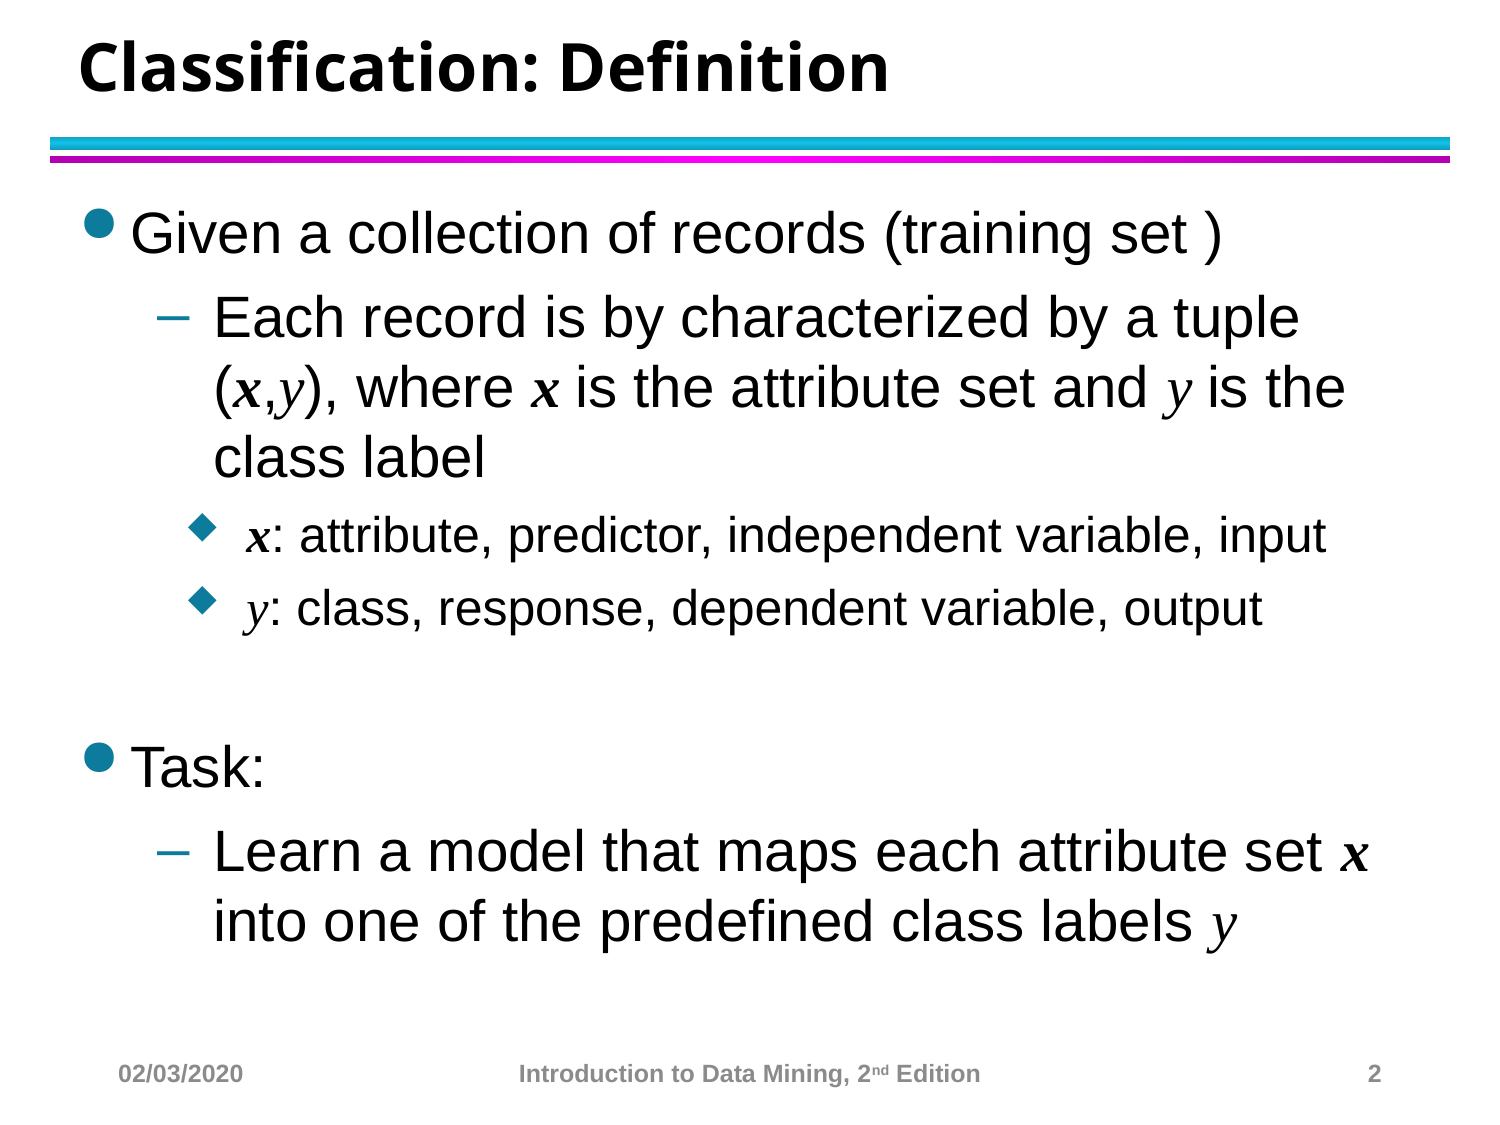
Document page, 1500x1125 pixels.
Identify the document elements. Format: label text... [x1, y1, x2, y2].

list Given a collection of records (training set ) Each record is by characterized by a tuple (x,y), where x is the attribute set and y is the class label x: attribute, predictor, independent variable, input y: class, response, dependent variable, output Task: Learn a model that maps each attribute set x into one of the predefined class labels y [67, 187, 1432, 1038]
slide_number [103, 1042, 441, 1103]
slide_number 2 [1059, 1042, 1397, 1103]
title Classification: Definition [62, 24, 1421, 113]
footer Introduction to Data Mining, 2nd Edition [496, 1042, 1004, 1103]
